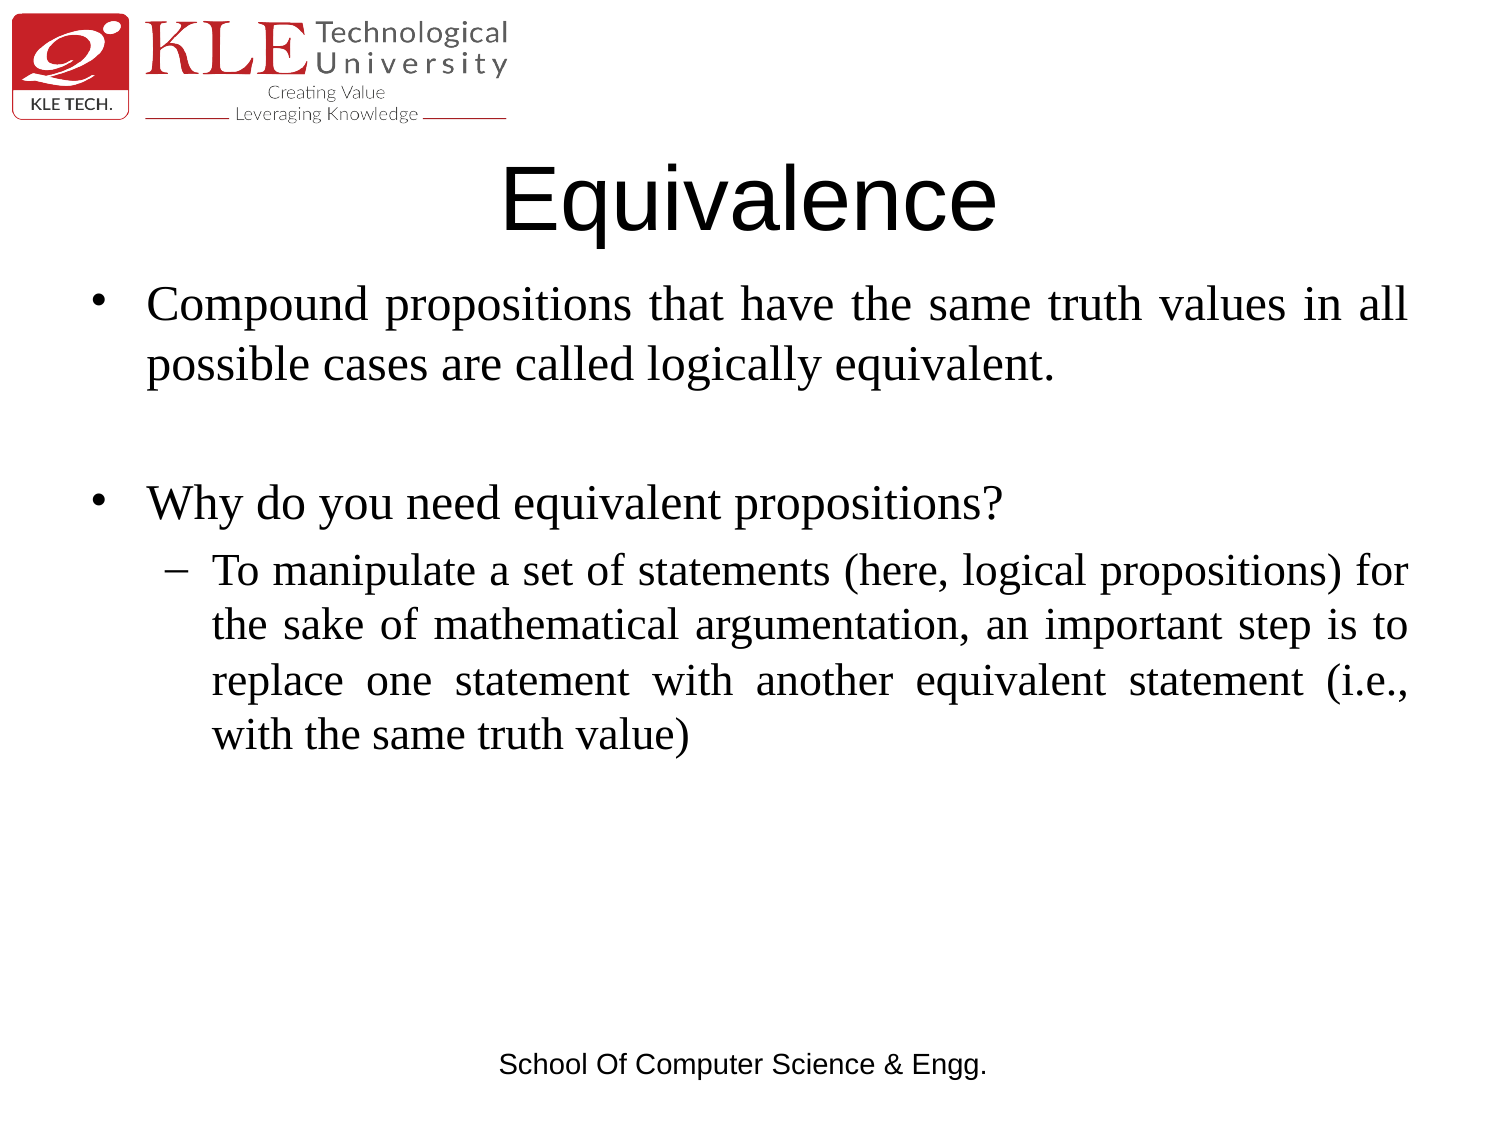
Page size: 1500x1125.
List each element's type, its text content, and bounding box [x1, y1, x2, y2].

picture [12, 7, 513, 125]
list Compound propositions that have the same truth values in all possible cases are called logically equivalent. Why do you need equivalent propositions? To manipulate a set of statements (here, logical propositions) for the sake of mathematical argumentation, an important step is to replace one statement with another equivalent statement (i.e., with the same truth value) [75, 262, 1425, 1005]
title Equivalence [75, 125, 1425, 262]
